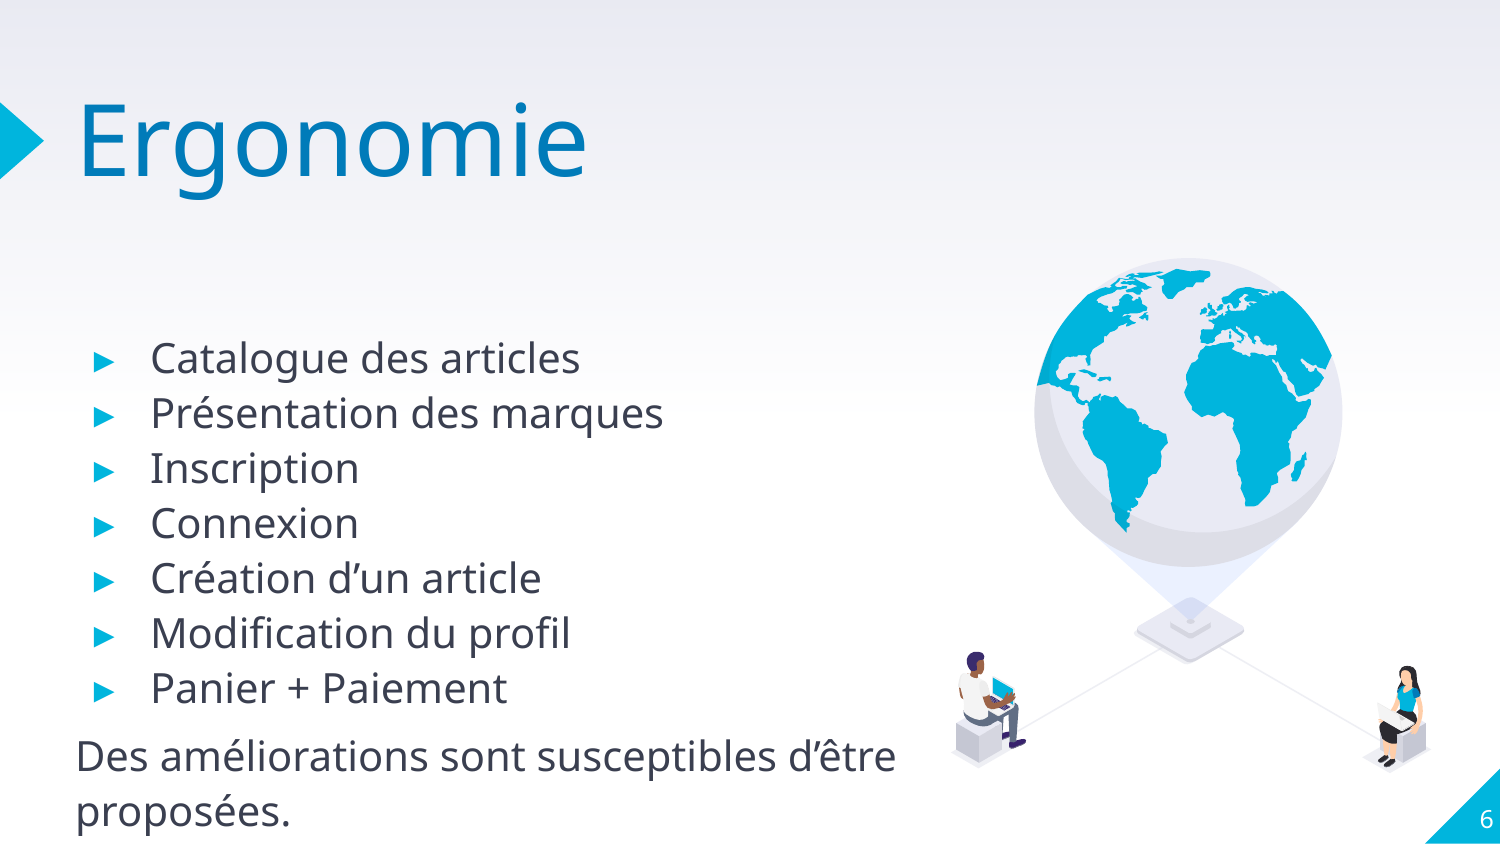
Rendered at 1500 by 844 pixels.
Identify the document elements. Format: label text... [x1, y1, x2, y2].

title Ergonomie [75, 99, 1001, 277]
list Catalogue des articles Présentation des marques Inscription Connexion Création d’un article Modification du profil Panier + Paiement Des améliorations sont susceptibles d’être proposées. [75, 327, 945, 761]
slide_number ‹#› [1418, 760, 1494, 838]
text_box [950, 257, 1432, 774]
